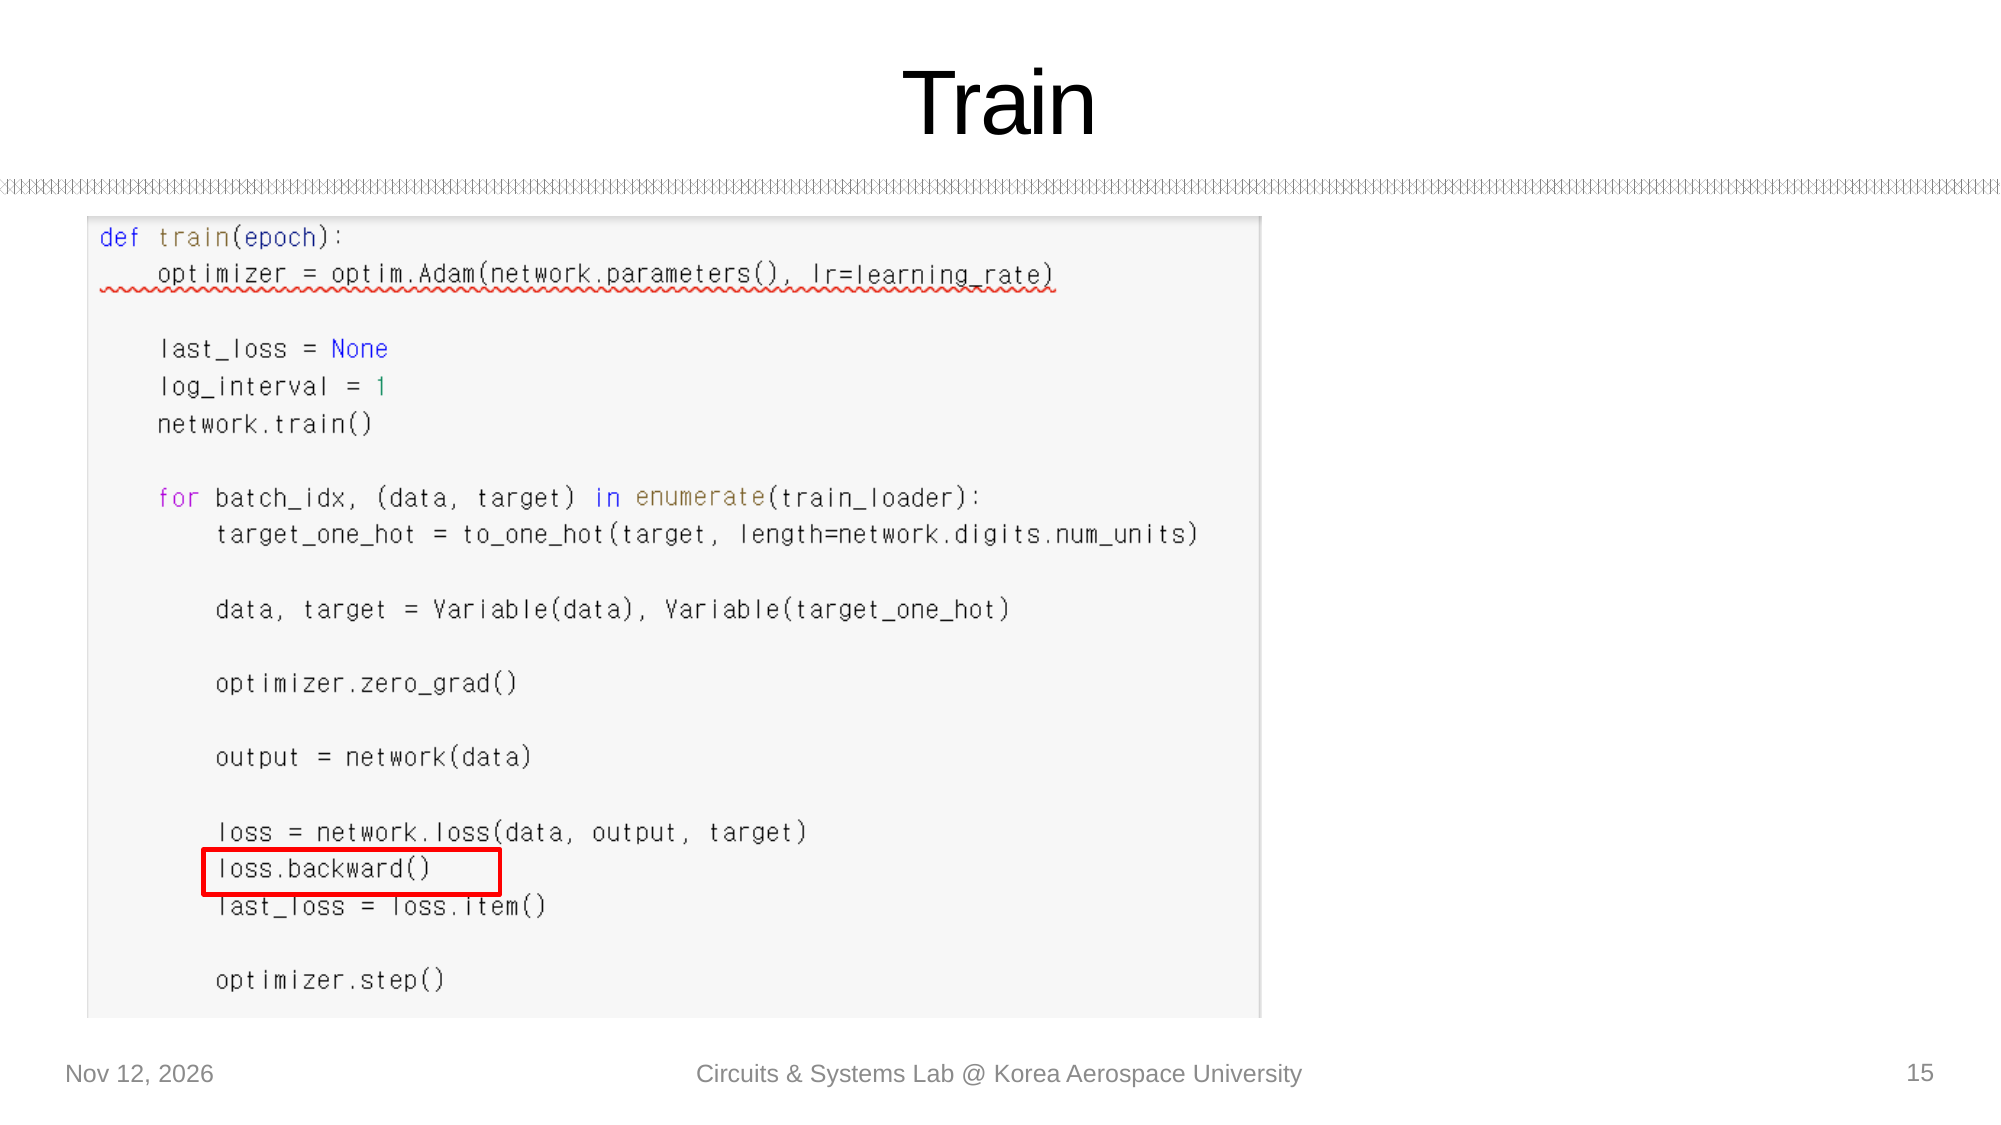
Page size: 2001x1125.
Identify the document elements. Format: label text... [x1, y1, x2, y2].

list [87, 216, 1262, 1018]
title Train [50, 32, 1950, 163]
slide_number 15 [1493, 1041, 1950, 1102]
footer Circuits & Systems Lab @ Korea Aerospace University [662, 1042, 1338, 1103]
slide_number 30-Oct-20 [50, 1042, 500, 1103]
